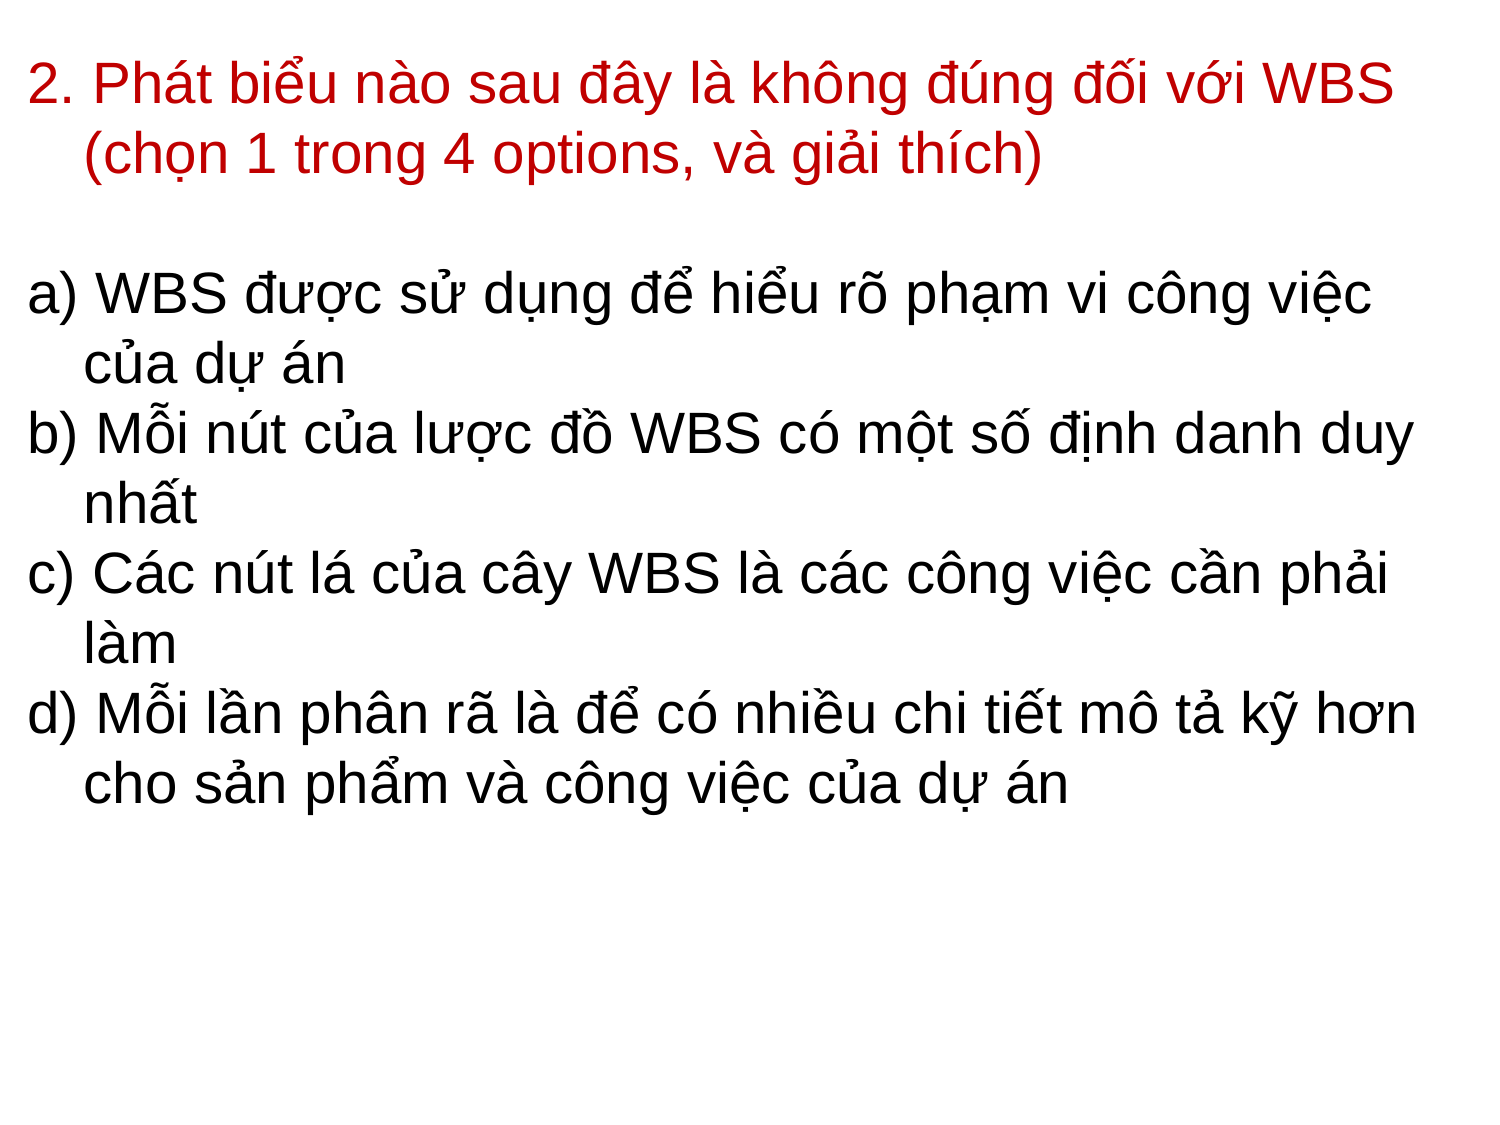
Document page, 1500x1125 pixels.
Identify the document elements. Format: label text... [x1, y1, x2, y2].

text_box 2. Phát biểu nào sau đây là không đúng đối với WBS (chọn 1 trong 4 options, và giải thích) a) WBS được sử dụng để hiểu rõ phạm vi công việc của dự án b) Mỗi nút của lược đồ WBS có một số định danh duy nhất c) Các nút lá của cây WBS là các công việc cần phải làm d) Mỗi lần phân rã là để có nhiều chi tiết mô tả kỹ hơn cho sản phẩm và công việc của dự án [12, 37, 1488, 824]
